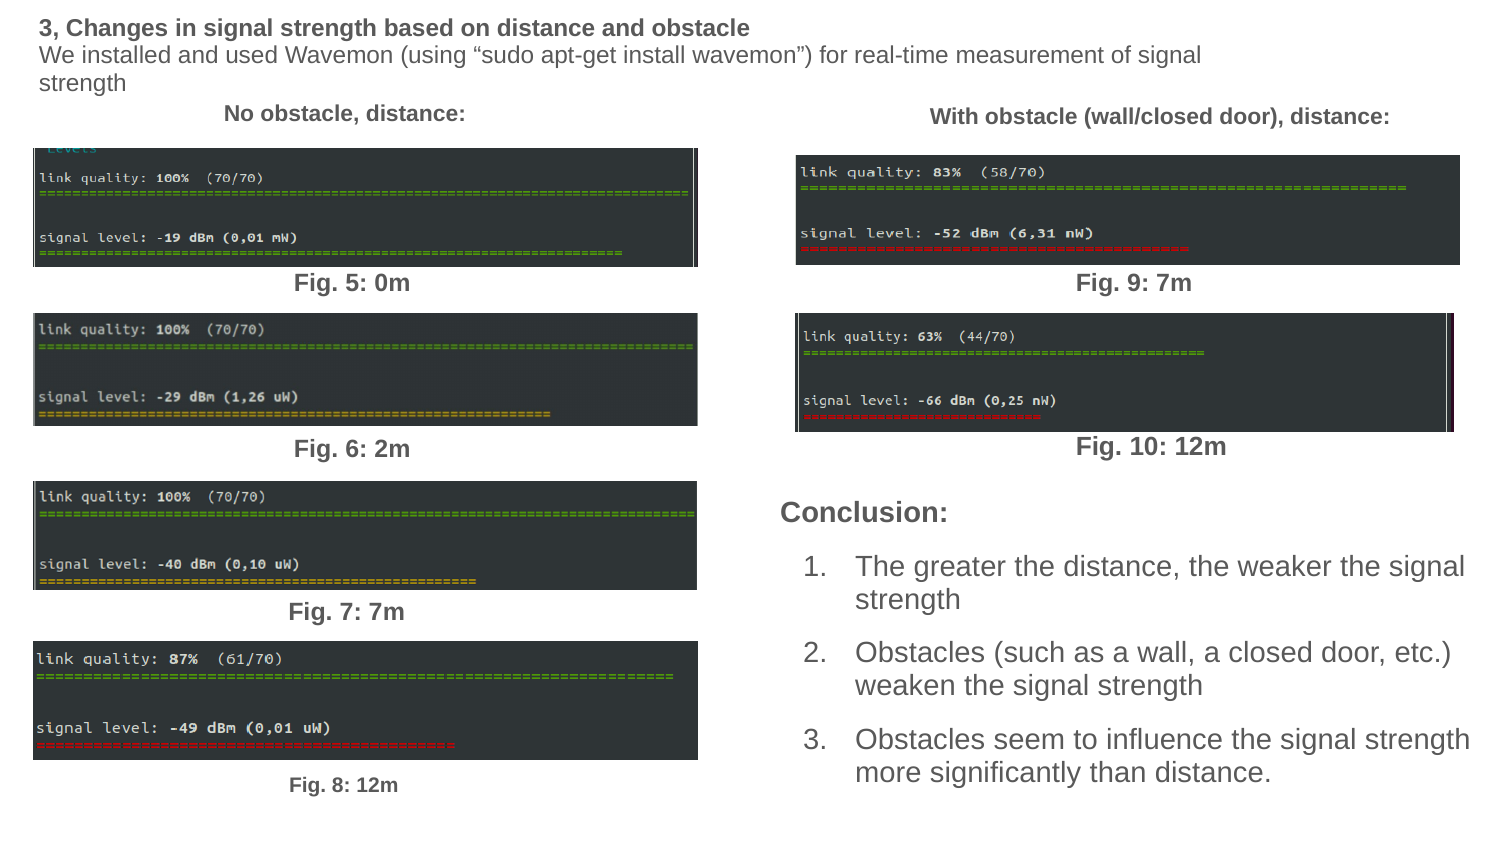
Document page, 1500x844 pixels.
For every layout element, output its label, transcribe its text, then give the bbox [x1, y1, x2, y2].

picture [795, 155, 1460, 265]
list With obstacle (wall/closed door), distance: [914, 89, 1422, 152]
picture [33, 148, 698, 267]
list Fig. 8: 12m [274, 768, 446, 813]
picture [33, 313, 698, 427]
picture [795, 313, 1455, 433]
list No obstacle, distance: [208, 86, 505, 146]
picture [33, 640, 698, 760]
list Fig. 10: 12m [1060, 441, 1253, 477]
list Fig. 9: 7m [1060, 274, 1209, 312]
list Fig. 7: 7m [273, 599, 422, 639]
list 3, Changes in signal strength based on distance and obstacle We installed and used Wavemon (using “sudo apt-get install wavemon”) for real-time measurement of signal strength [23, 0, 1283, 113]
picture [33, 481, 698, 590]
list Fig. 6: 2m [278, 434, 427, 479]
list Fig. 5: 0m [278, 275, 427, 312]
list Conclusion: The greater the distance, the weaker the signal strength Obstacles (such as a wall, a closed door, etc.) weaken the signal strength Obstacles seem to influence the signal strength more significantly than distance. [765, 481, 1490, 823]
